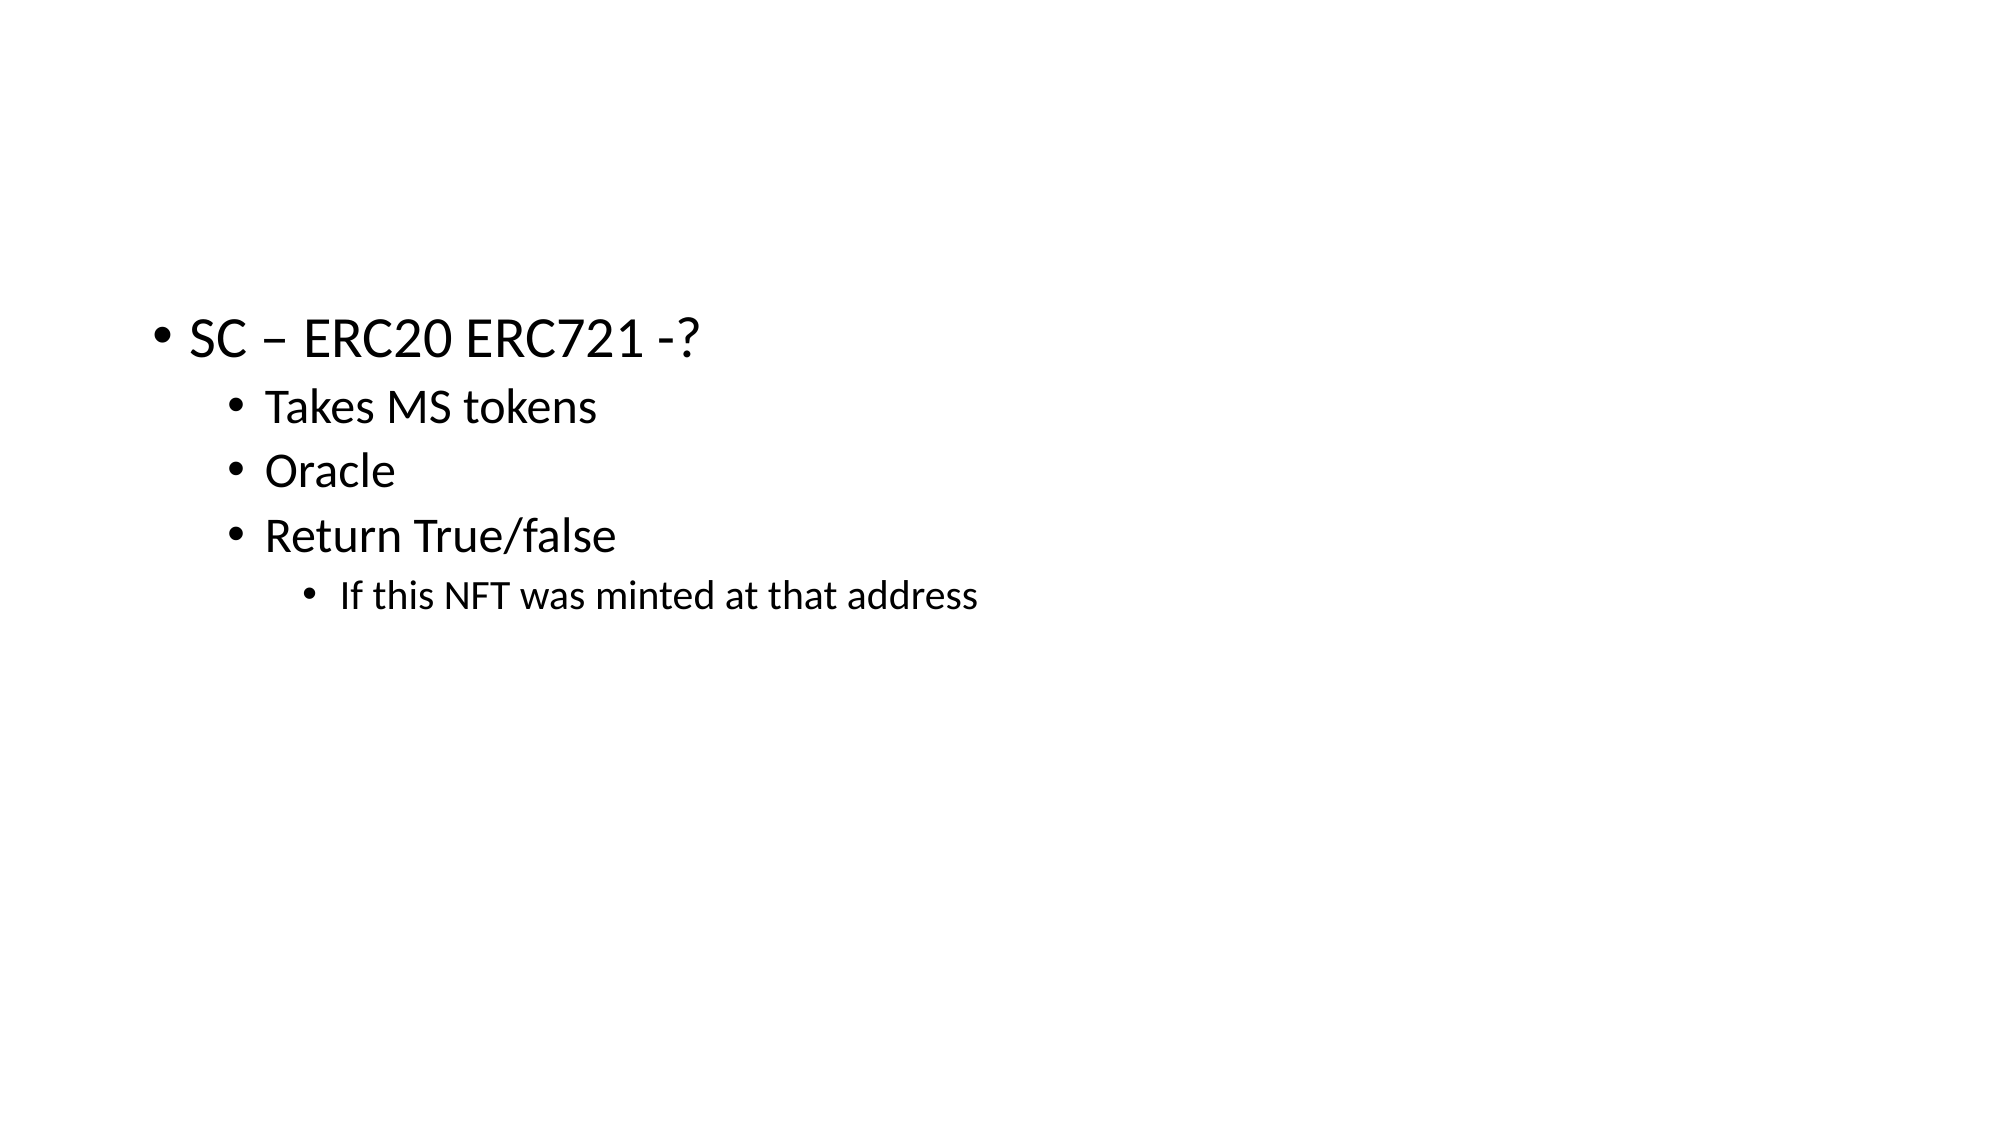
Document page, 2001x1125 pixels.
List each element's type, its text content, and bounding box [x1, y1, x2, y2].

list SC – ERC20 ERC721 -? Takes MS tokens Oracle Return True/false If this NFT was minted at that address [137, 299, 1863, 1014]
